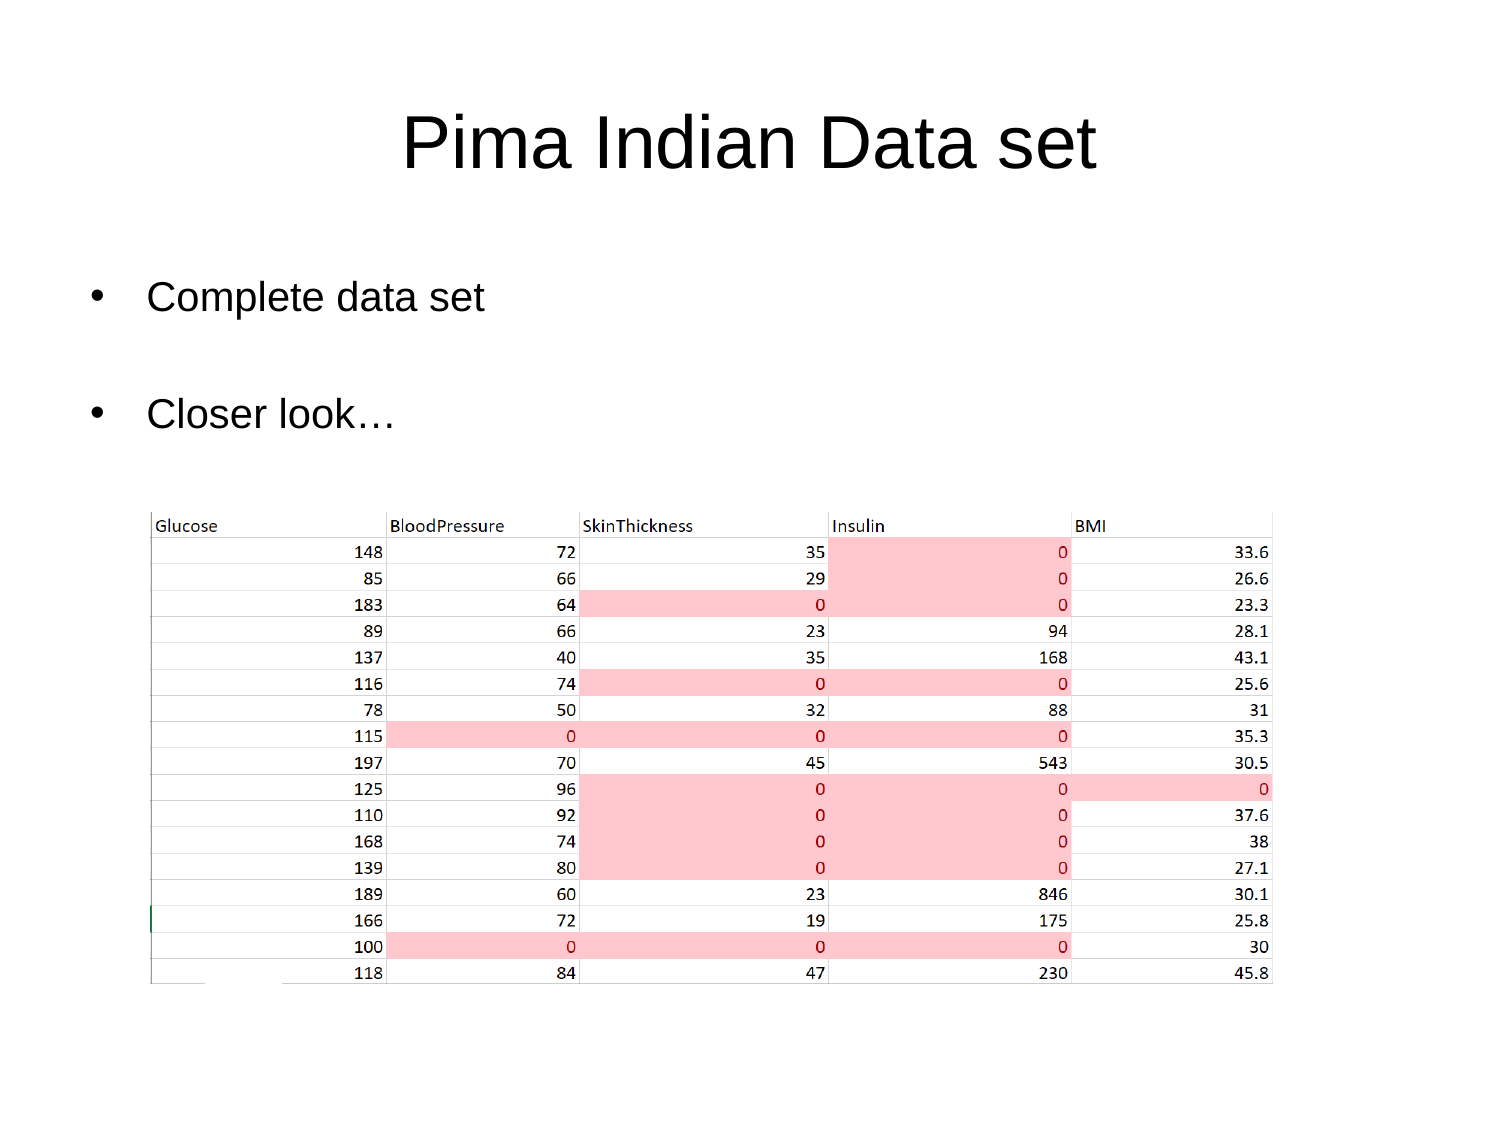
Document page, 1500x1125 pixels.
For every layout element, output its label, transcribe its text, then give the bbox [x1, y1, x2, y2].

picture [149, 512, 1273, 985]
list Complete data set Closer look… [75, 262, 1425, 1005]
title Pima Indian Data set [75, 45, 1425, 233]
